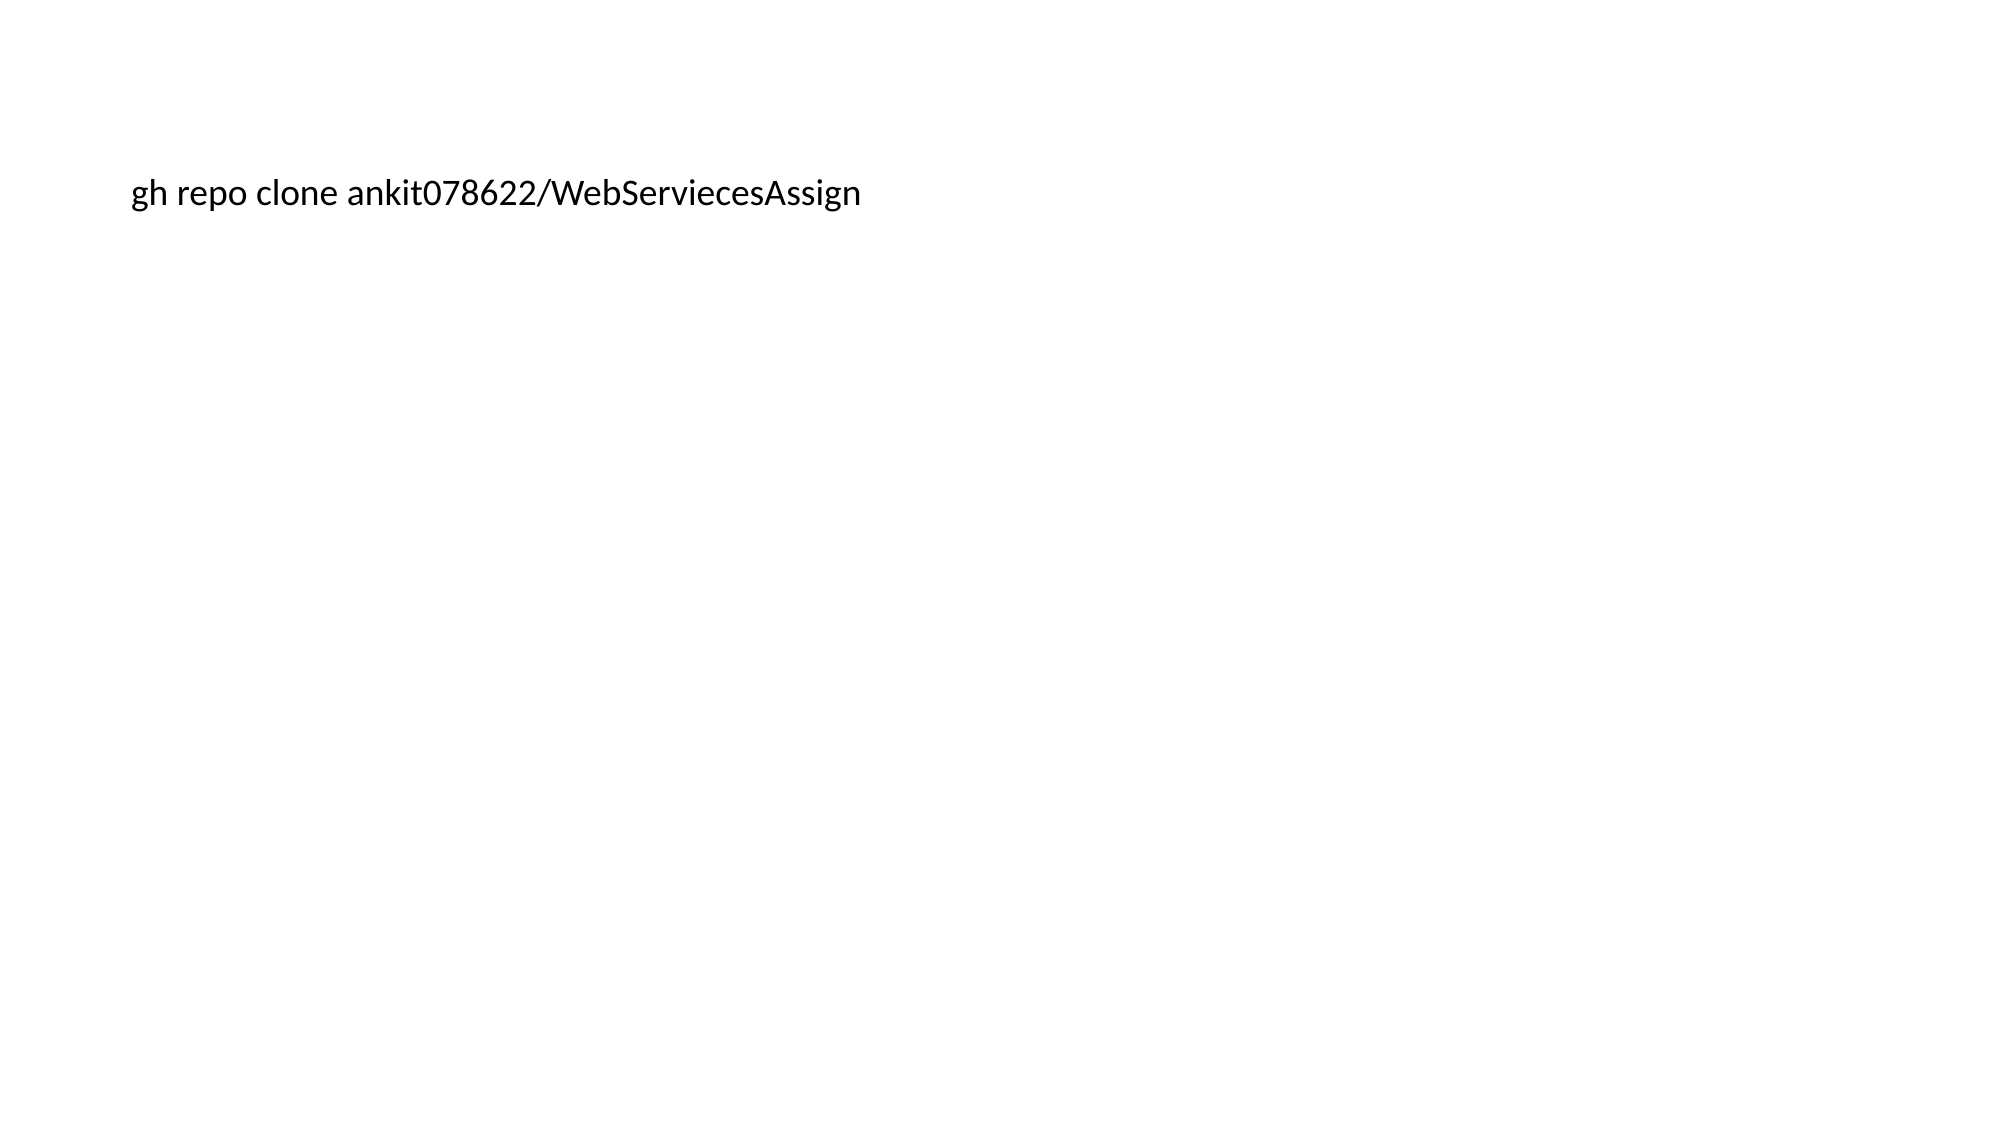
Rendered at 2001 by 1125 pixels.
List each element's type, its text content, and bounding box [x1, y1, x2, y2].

text_box gh repo clone ankit078622/WebServiecesAssign [116, 160, 1403, 266]
